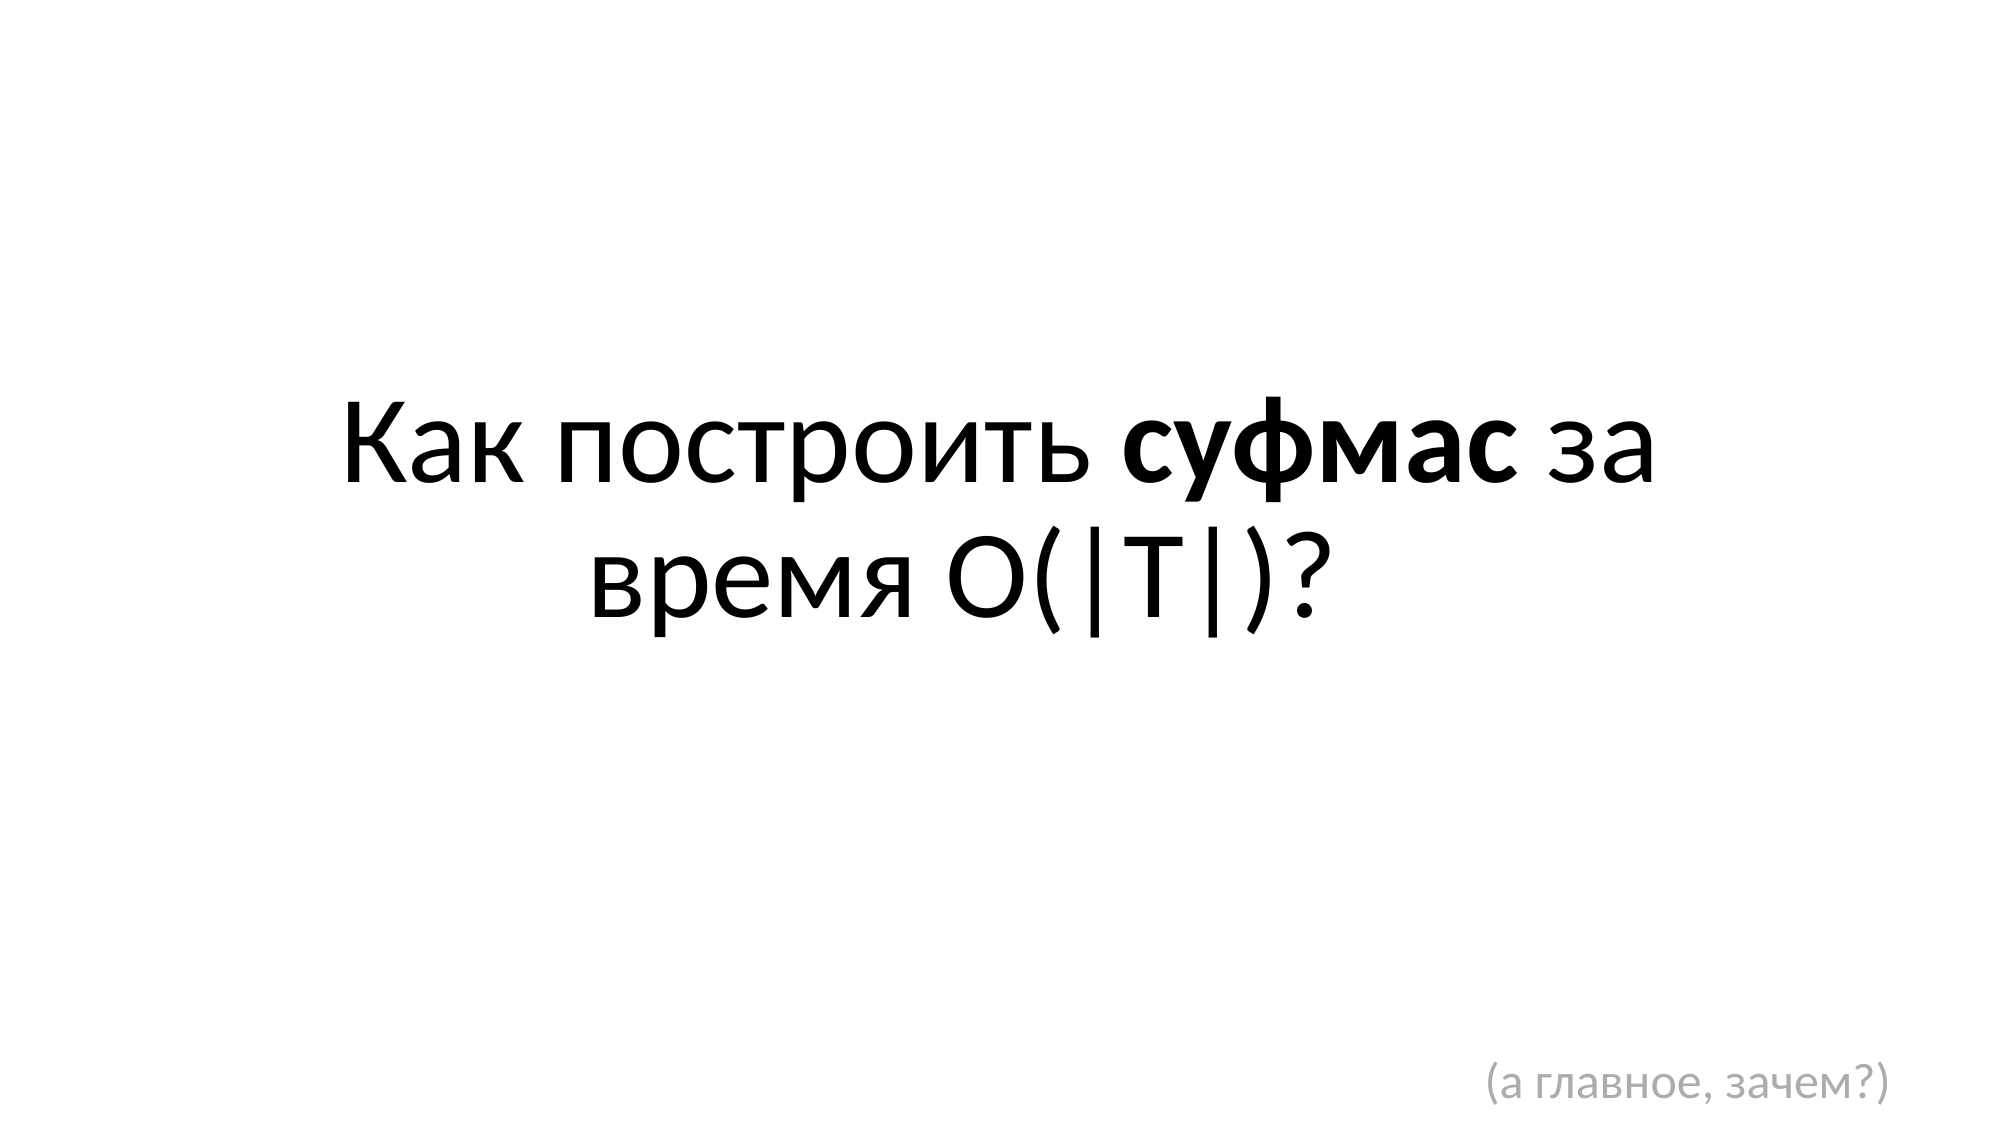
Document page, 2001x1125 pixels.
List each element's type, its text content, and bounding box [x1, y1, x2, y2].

subtitle (а главное, зачем?) [1375, 1047, 2000, 1125]
title Как построить суфмас за время O(|T|)? [249, 260, 1750, 653]
